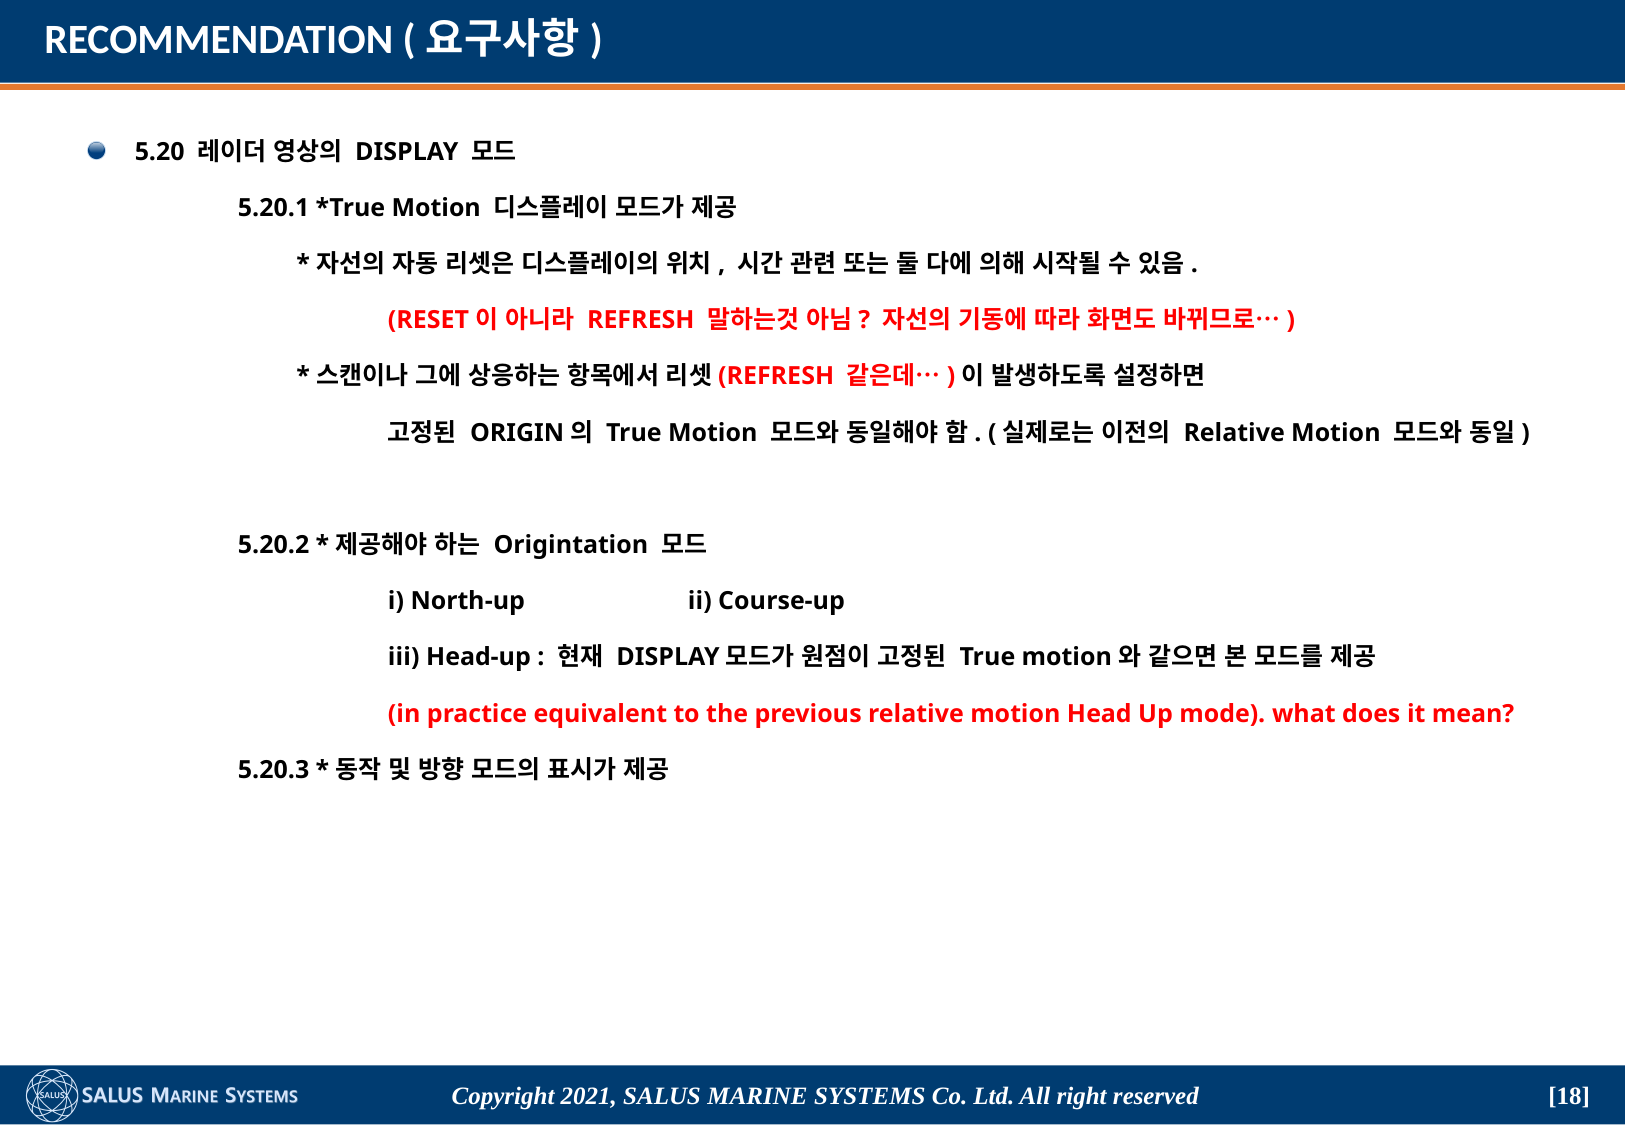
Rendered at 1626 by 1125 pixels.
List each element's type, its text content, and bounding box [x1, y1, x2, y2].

slide_number [18] [1513, 1065, 1625, 1125]
picture [87, 141, 106, 160]
title RECOMMENDATION (요구사항) [0, 0, 1625, 82]
footer Copyright 2021, SALUS Marine Systems Co. Ltd. All right reserved [25, 1065, 1513, 1125]
list 5.20 레이더 영상의 DISPLAY 모드 5.20.1 *True Motion 디스플레이 모드가 제공 *자선의 자동 리셋은 디스플레이의 위치, 시간 관련 또는 둘 다에 의해 시작될 수 있음. (RESET이 아니라 REFRESH 말하는것 아님? 자선의 기동에 따라 화면도 바뀌므로…) *스캔이나 그에 상응하는 항목에서 리셋(REFRESH 같은데…)이 발생하도록 설정하면 고정된 ORIGIN의 True Motion 모드와 동일해야 함. (실제로는 이전의 Relative Motion 모드와 동일) 5.20.2 *제공해야 하는 Origintation 모드 i) North-up ii) Course-up iii) Head-up : 현재 DISPLAY모드가 원점이 고정된 True motion와 같으면 본 모드를 제공 (in practice equivalent to the previous relative motion Head Up mode). what does it mean? 5.20.3 *동작 및 방향 모드의 표시가 제공 [25, 116, 1591, 1055]
